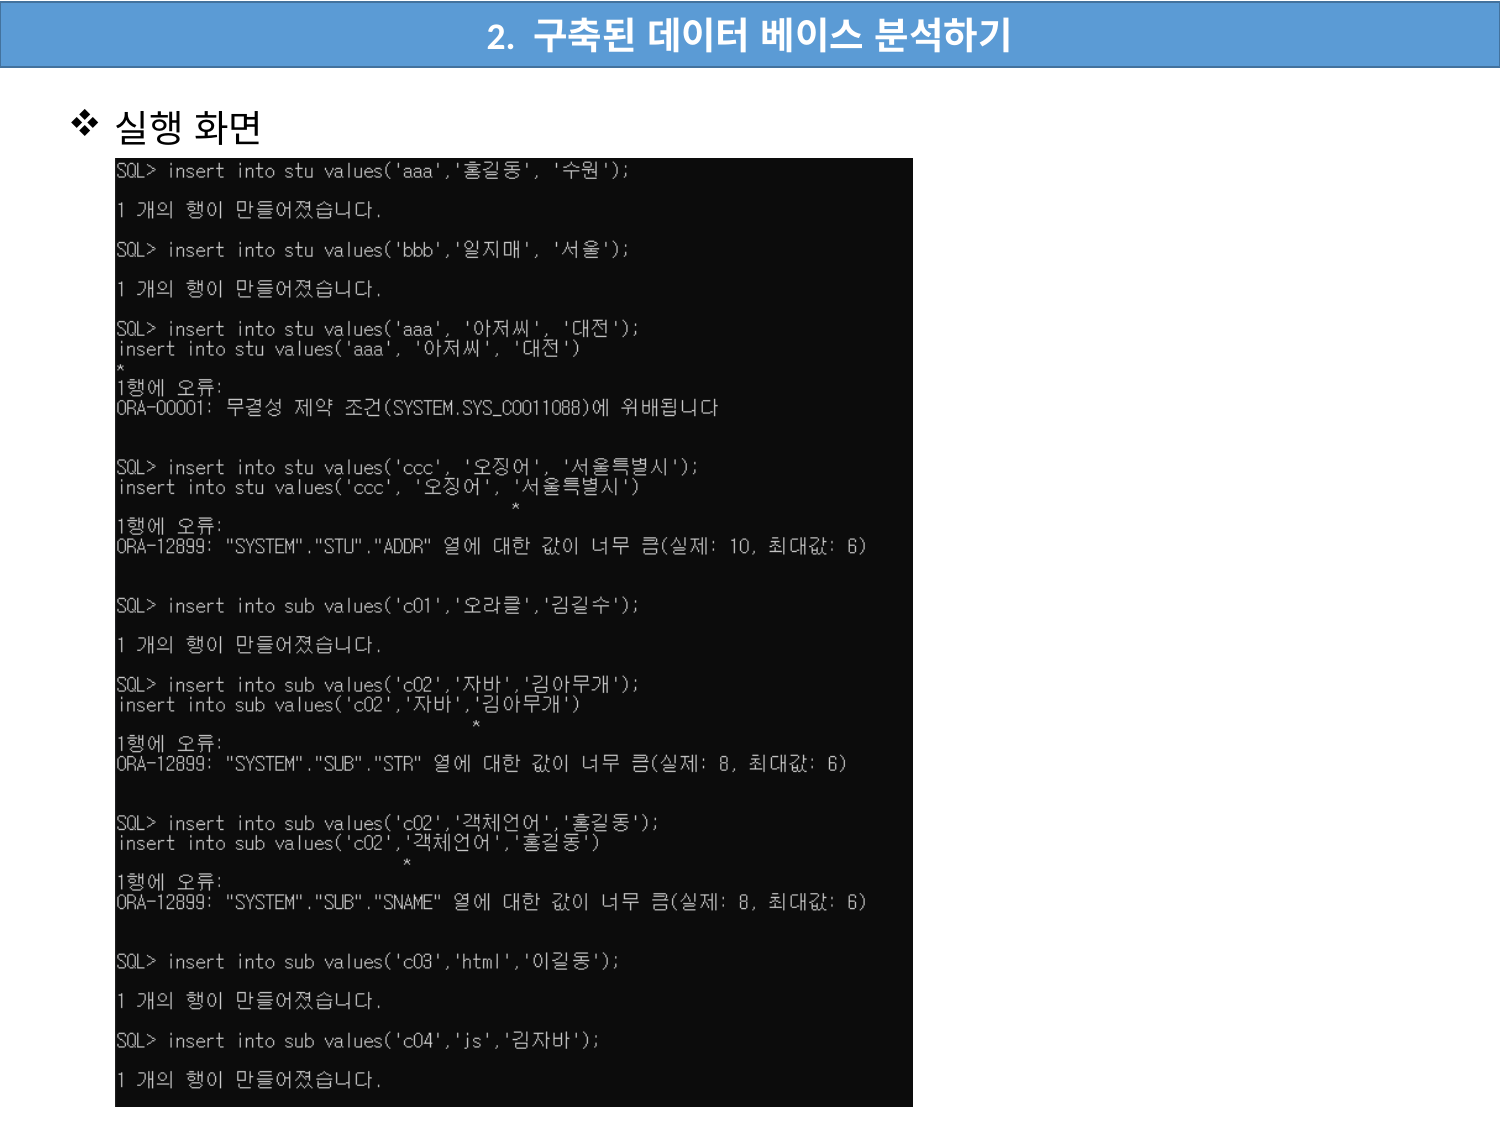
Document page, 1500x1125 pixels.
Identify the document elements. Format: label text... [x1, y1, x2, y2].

picture [115, 158, 913, 1107]
text_box 2. 구축된 데이터 베이스 분석하기 [0, 1, 1500, 68]
text_box 실행 화면 [53, 97, 279, 158]
